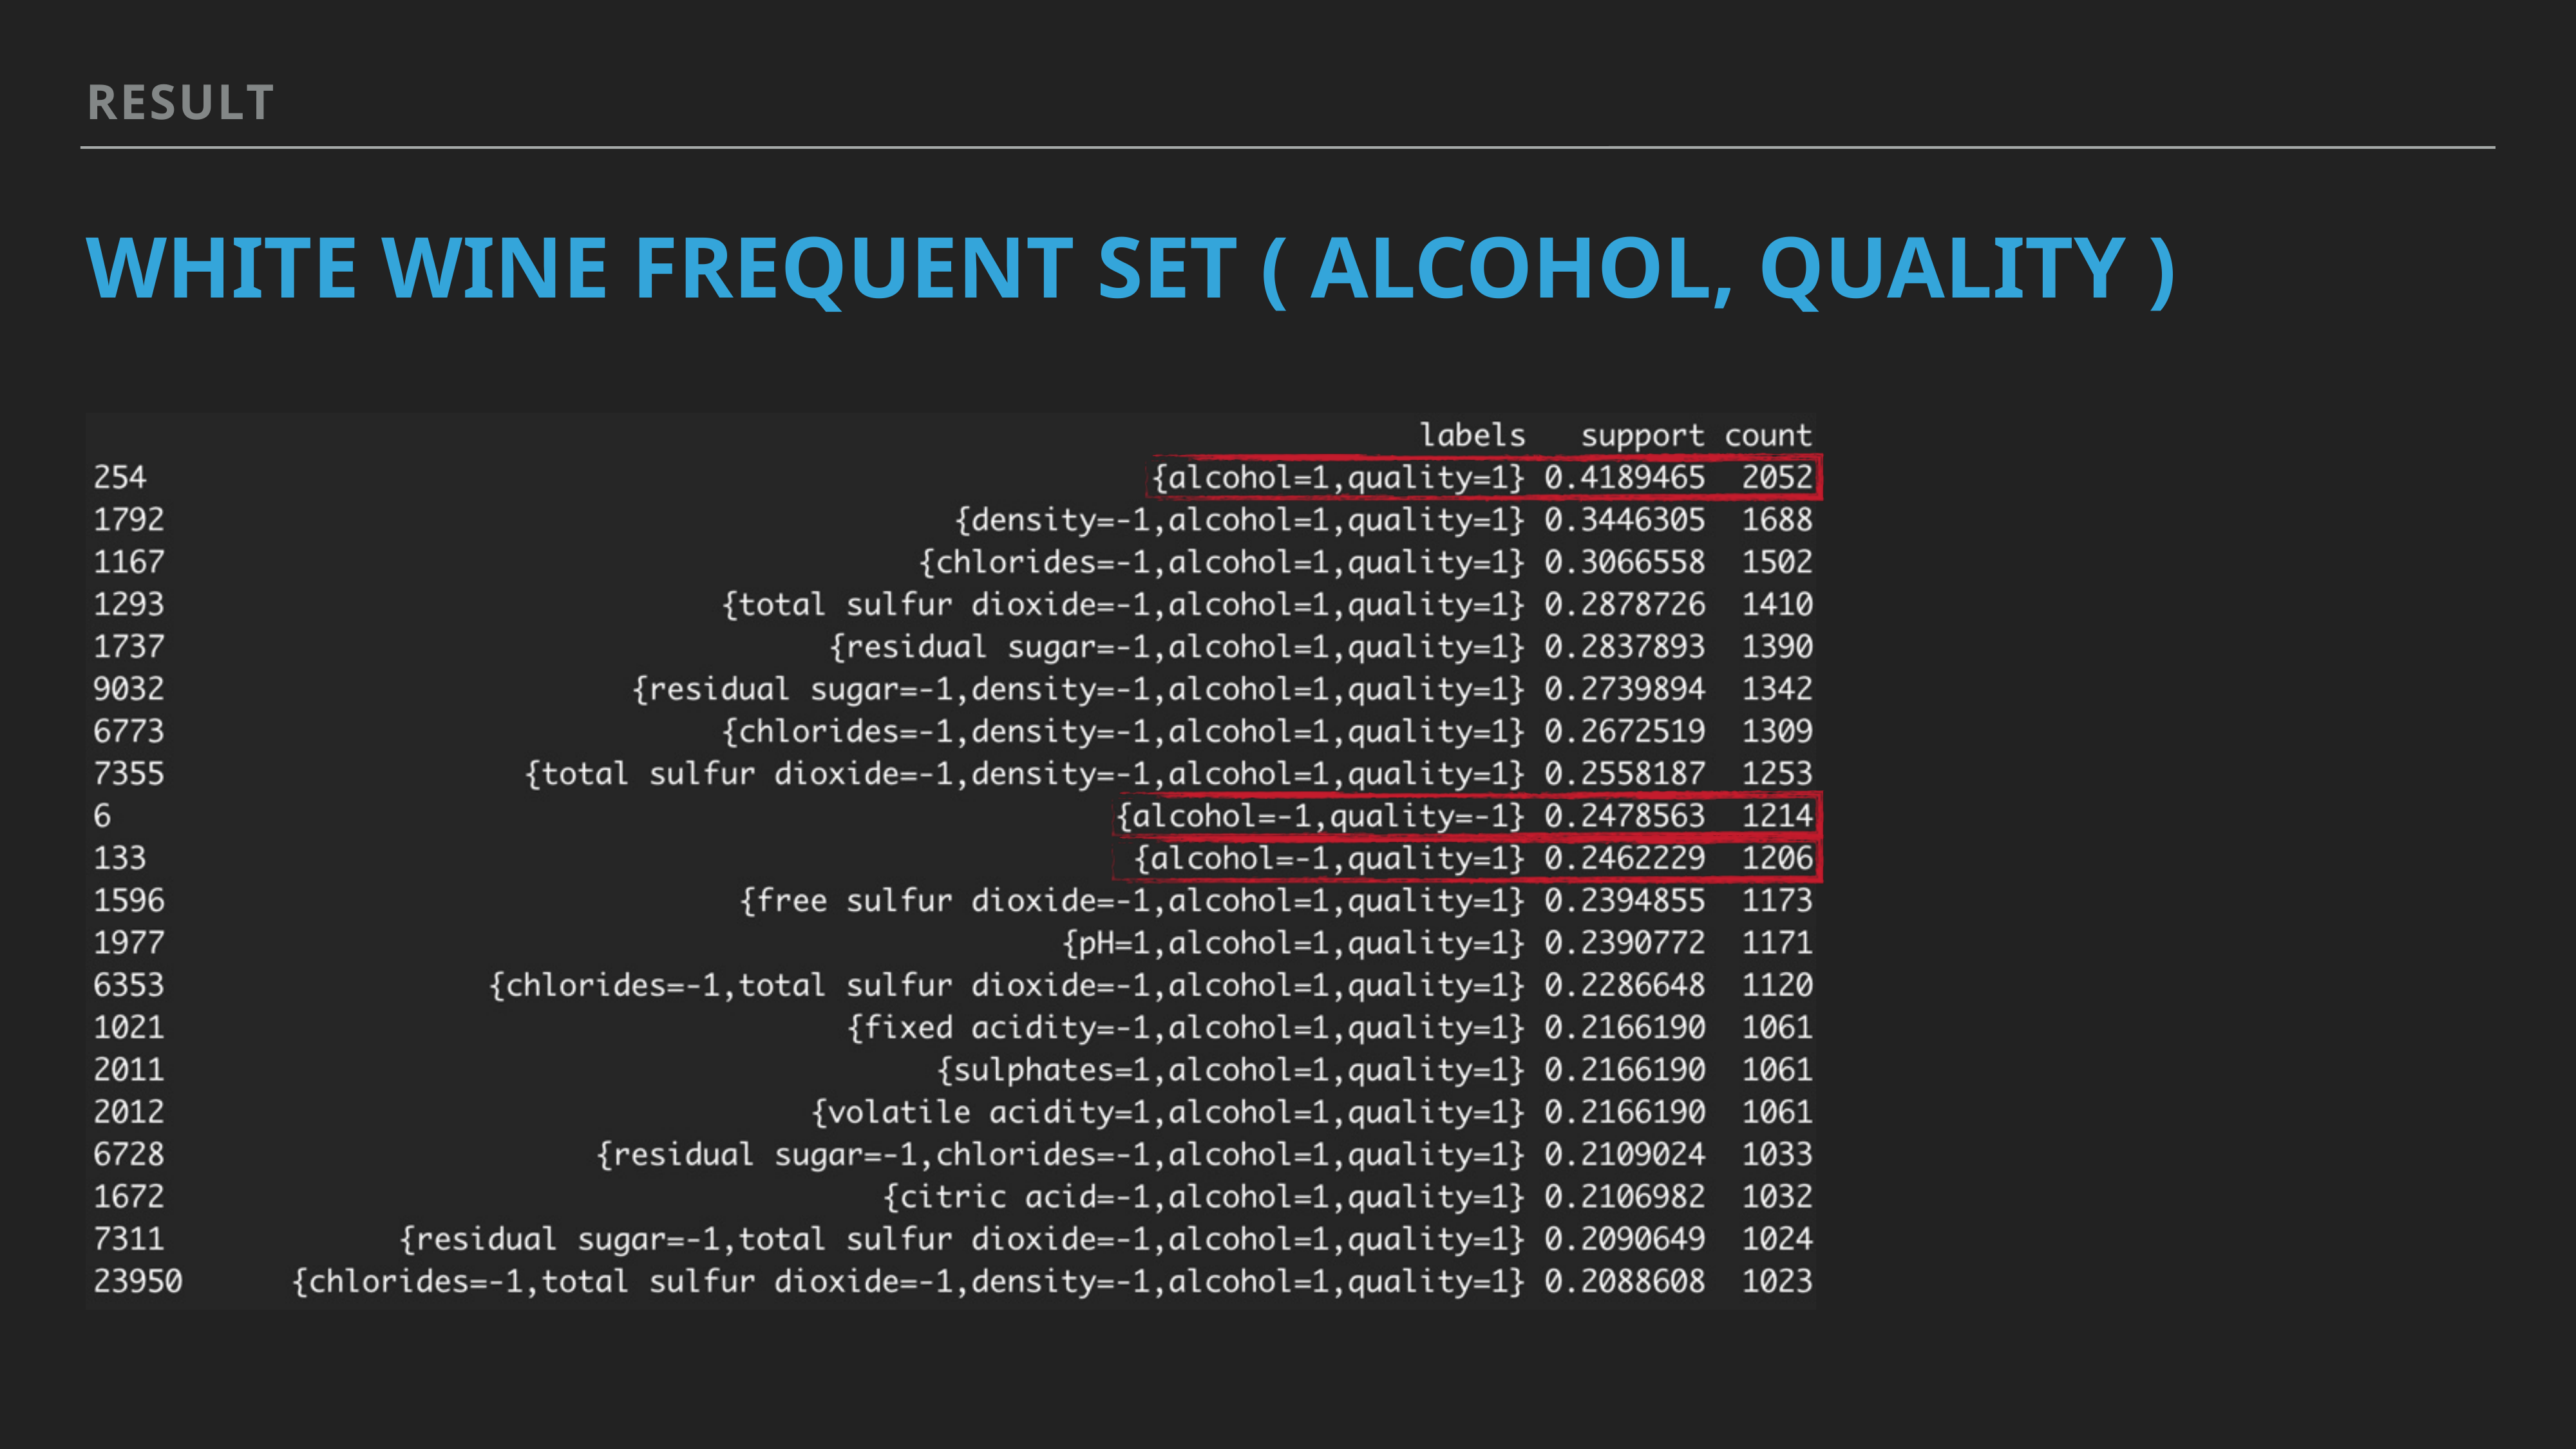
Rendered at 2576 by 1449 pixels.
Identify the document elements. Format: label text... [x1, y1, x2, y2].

title White wine frequent set ( alcohol, quality ) [80, 227, 2496, 336]
list Result [80, 66, 2295, 135]
picture [86, 413, 1825, 1310]
